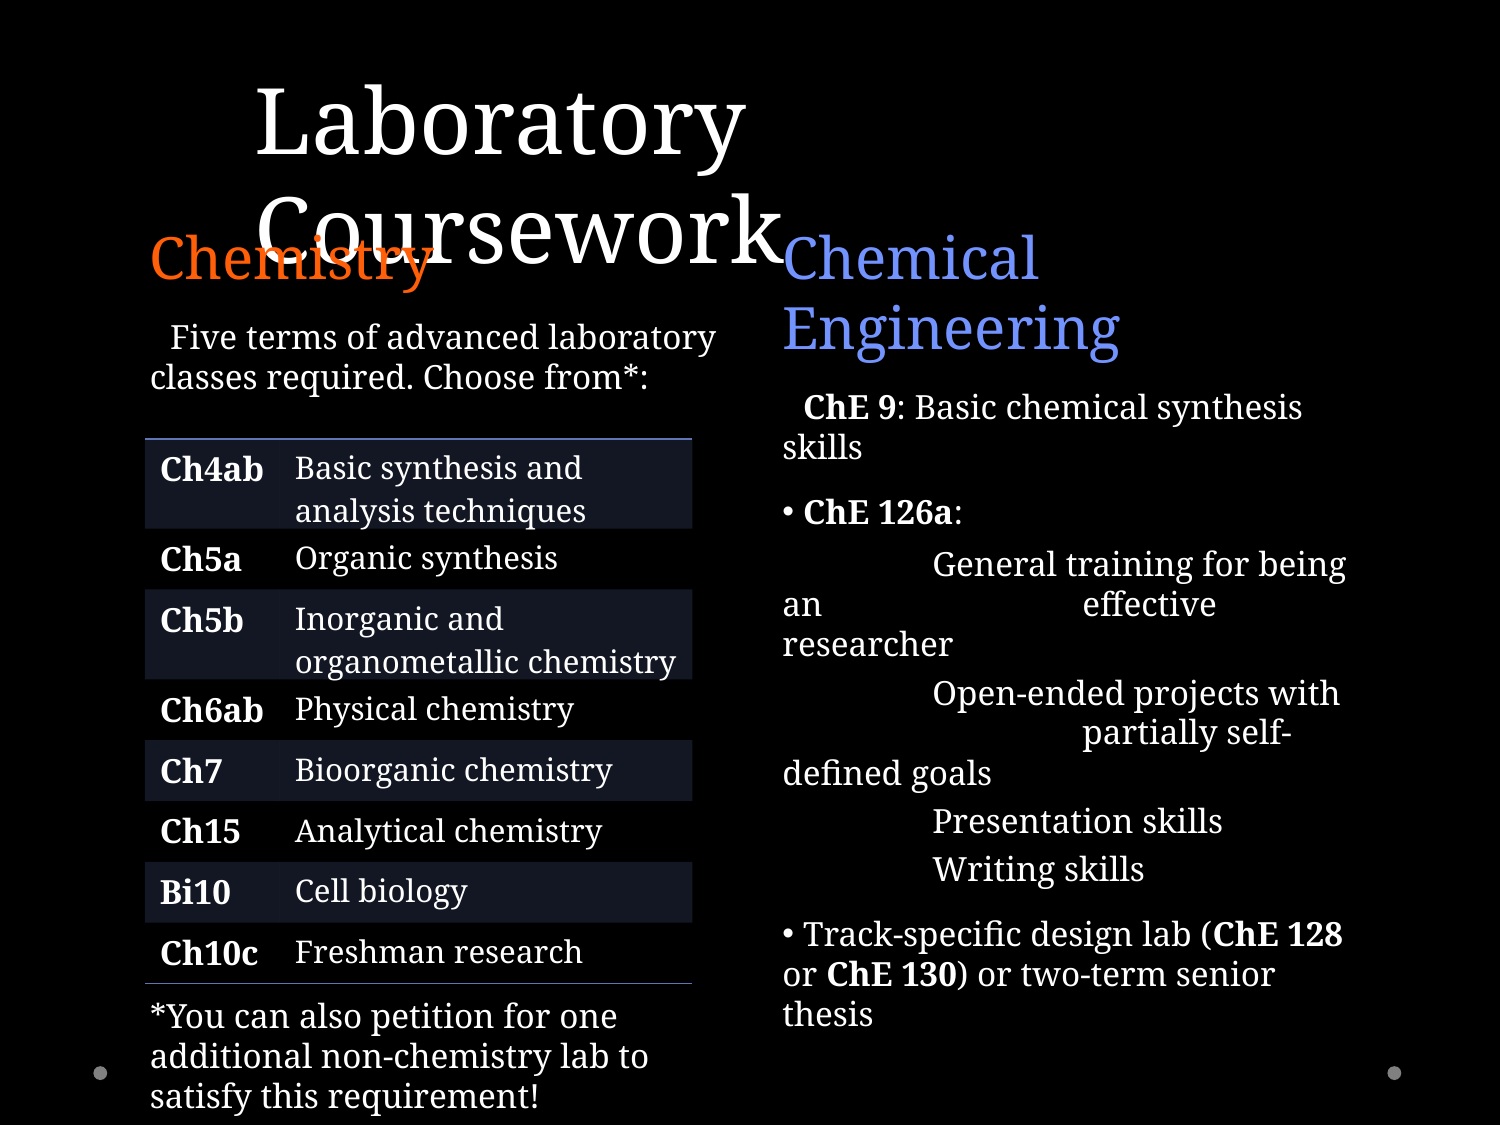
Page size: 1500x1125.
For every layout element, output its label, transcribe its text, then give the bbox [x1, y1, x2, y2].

table_cell Ch10c [145, 923, 280, 983]
text_box Laboratory Coursework [240, 55, 1260, 290]
table_cell Ch6ab [145, 679, 280, 740]
table_cell Physical chemistry [280, 679, 692, 740]
text_box Chemical Engineering ChE 9: Basic chemical synthesis skills ChE 126a: General training for being an effective researcher Open-ended projects with partially self-defined goals Presentation skills Writing skills Track-specific design lab (ChE 128 or ChE 130) or two-term senior thesis [767, 214, 1373, 1041]
table_cell Freshman research [280, 923, 692, 983]
table_header Ch4ab [145, 440, 280, 529]
table_cell Ch5b [145, 589, 280, 679]
table_cell Inorganic and organometallic chemistry [280, 589, 692, 679]
table_cell Organic synthesis [280, 529, 692, 589]
table_cell Cell biology [280, 862, 692, 923]
table_cell Ch15 [145, 801, 280, 862]
table_header Basic synthesis and analysis techniques [280, 440, 692, 529]
table_cell Ch7 [145, 740, 280, 801]
table_cell Bi10 [145, 862, 280, 923]
table_cell Bioorganic chemistry [280, 740, 692, 801]
table_cell Analytical chemistry [280, 801, 692, 862]
table_cell Ch5a [145, 529, 280, 589]
text_box Chemistry Five terms of advanced laboratory classes required. Choose from*: *You can also petition for one additional non-chemistry lab to satisfy this requirement! [134, 214, 754, 1125]
